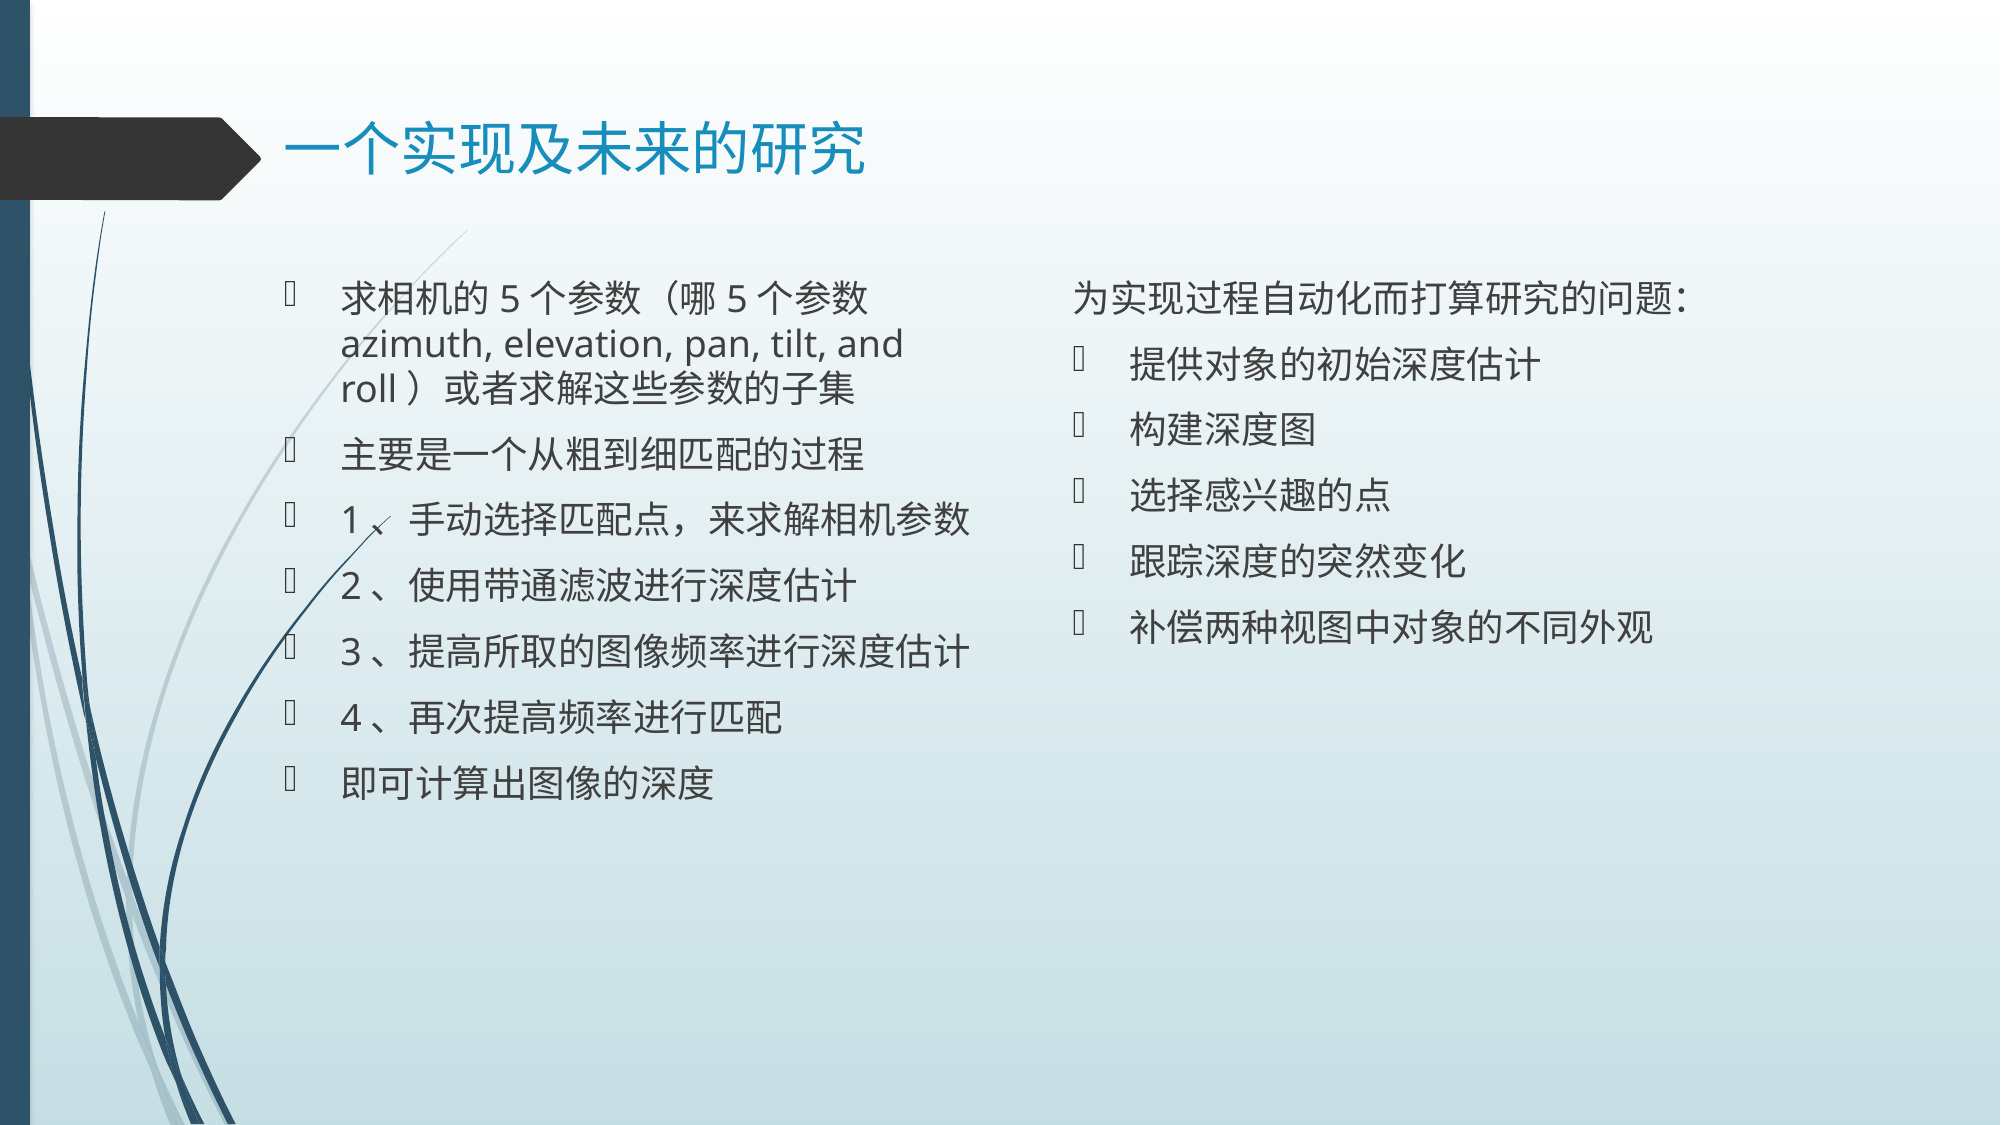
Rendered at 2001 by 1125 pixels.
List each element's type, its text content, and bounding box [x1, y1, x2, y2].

title 一个实现及未来的研究 [269, 104, 1904, 315]
text_box 为实现过程自动化而打算研究的问题： 提供对象的初始深度估计 构建深度图 选择感兴趣的点 跟踪深度的突然变化 补偿两种视图中对象的不同外观 [1057, 267, 1796, 982]
list 求相机的5个参数（哪5个参数azimuth, elevation, pan, tilt, and roll）或者求解这些参数的子集 主要是一个从粗到细匹配的过程 1、手动选择匹配点，来求解相机参数 2、使用带通滤波进行深度估计 3、提高所取的图像频率进行深度估计 4、再次提高频率进行匹配 即可计算出图像的深度 [269, 267, 1008, 982]
